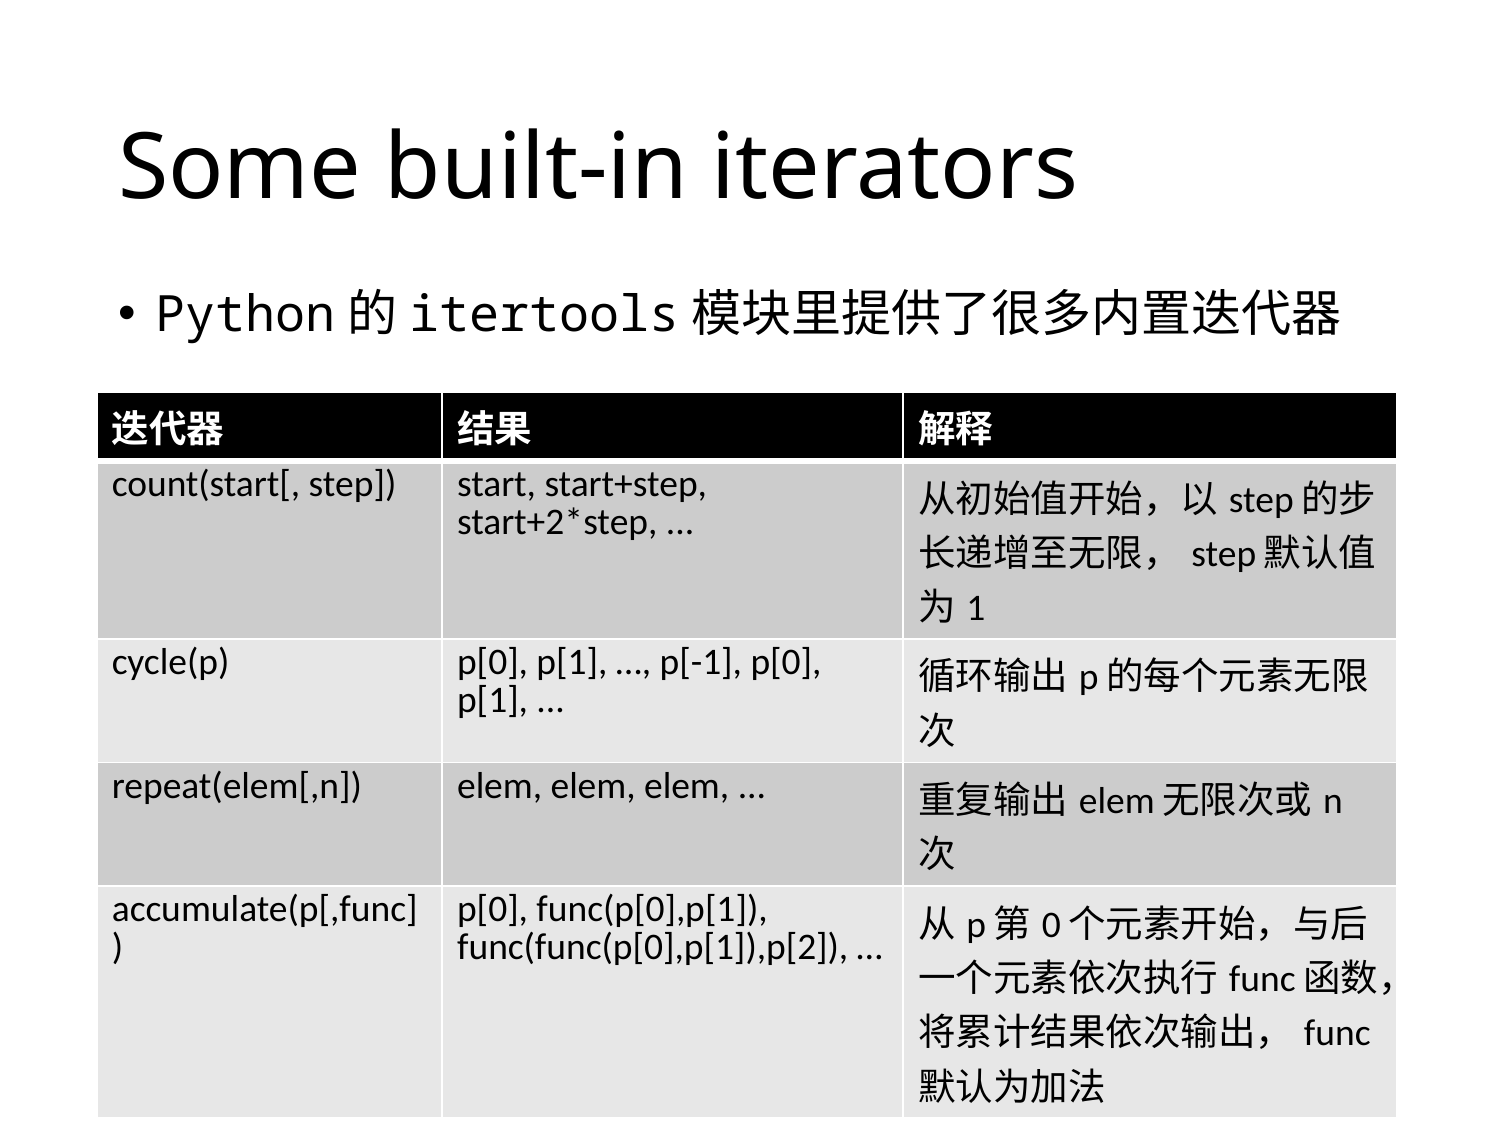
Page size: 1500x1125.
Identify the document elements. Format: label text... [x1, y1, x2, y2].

table_header 解释 [904, 393, 1396, 458]
table_cell 重复输出elem无限次或n次 [904, 763, 1396, 885]
table_cell 从初始值开始，以step的步长递增至无限，step默认值为1 [904, 464, 1396, 638]
table_cell count(start[, step]) [98, 464, 441, 638]
table_cell start, start+step, start+2*step, ... [443, 464, 902, 638]
table_header 迭代器 [98, 393, 441, 458]
table_cell 循环输出p的每个元素无限次 [904, 640, 1396, 762]
table_header 结果 [443, 393, 902, 458]
table_cell p[0], func(p[0],p[1]), func(func(p[0],p[1]),p[2]), … [443, 887, 902, 1117]
table_cell 从p第0个元素开始，与后一个元素依次执行func函数，将累计结果依次输出，func默认为加法 [904, 887, 1396, 1117]
table_cell repeat(elem[,n]) [98, 763, 441, 885]
list Python的itertools模块里提供了很多内置迭代器 [103, 280, 1397, 391]
table_cell cycle(p) [98, 640, 441, 762]
table_cell accumulate(p[,func]) [98, 887, 441, 1117]
table_cell p[0], p[1], …, p[-1], p[0], p[1], ... [443, 640, 902, 762]
title Some built-in iterators [103, 59, 1397, 278]
table_cell elem, elem, elem, ... [443, 763, 902, 885]
